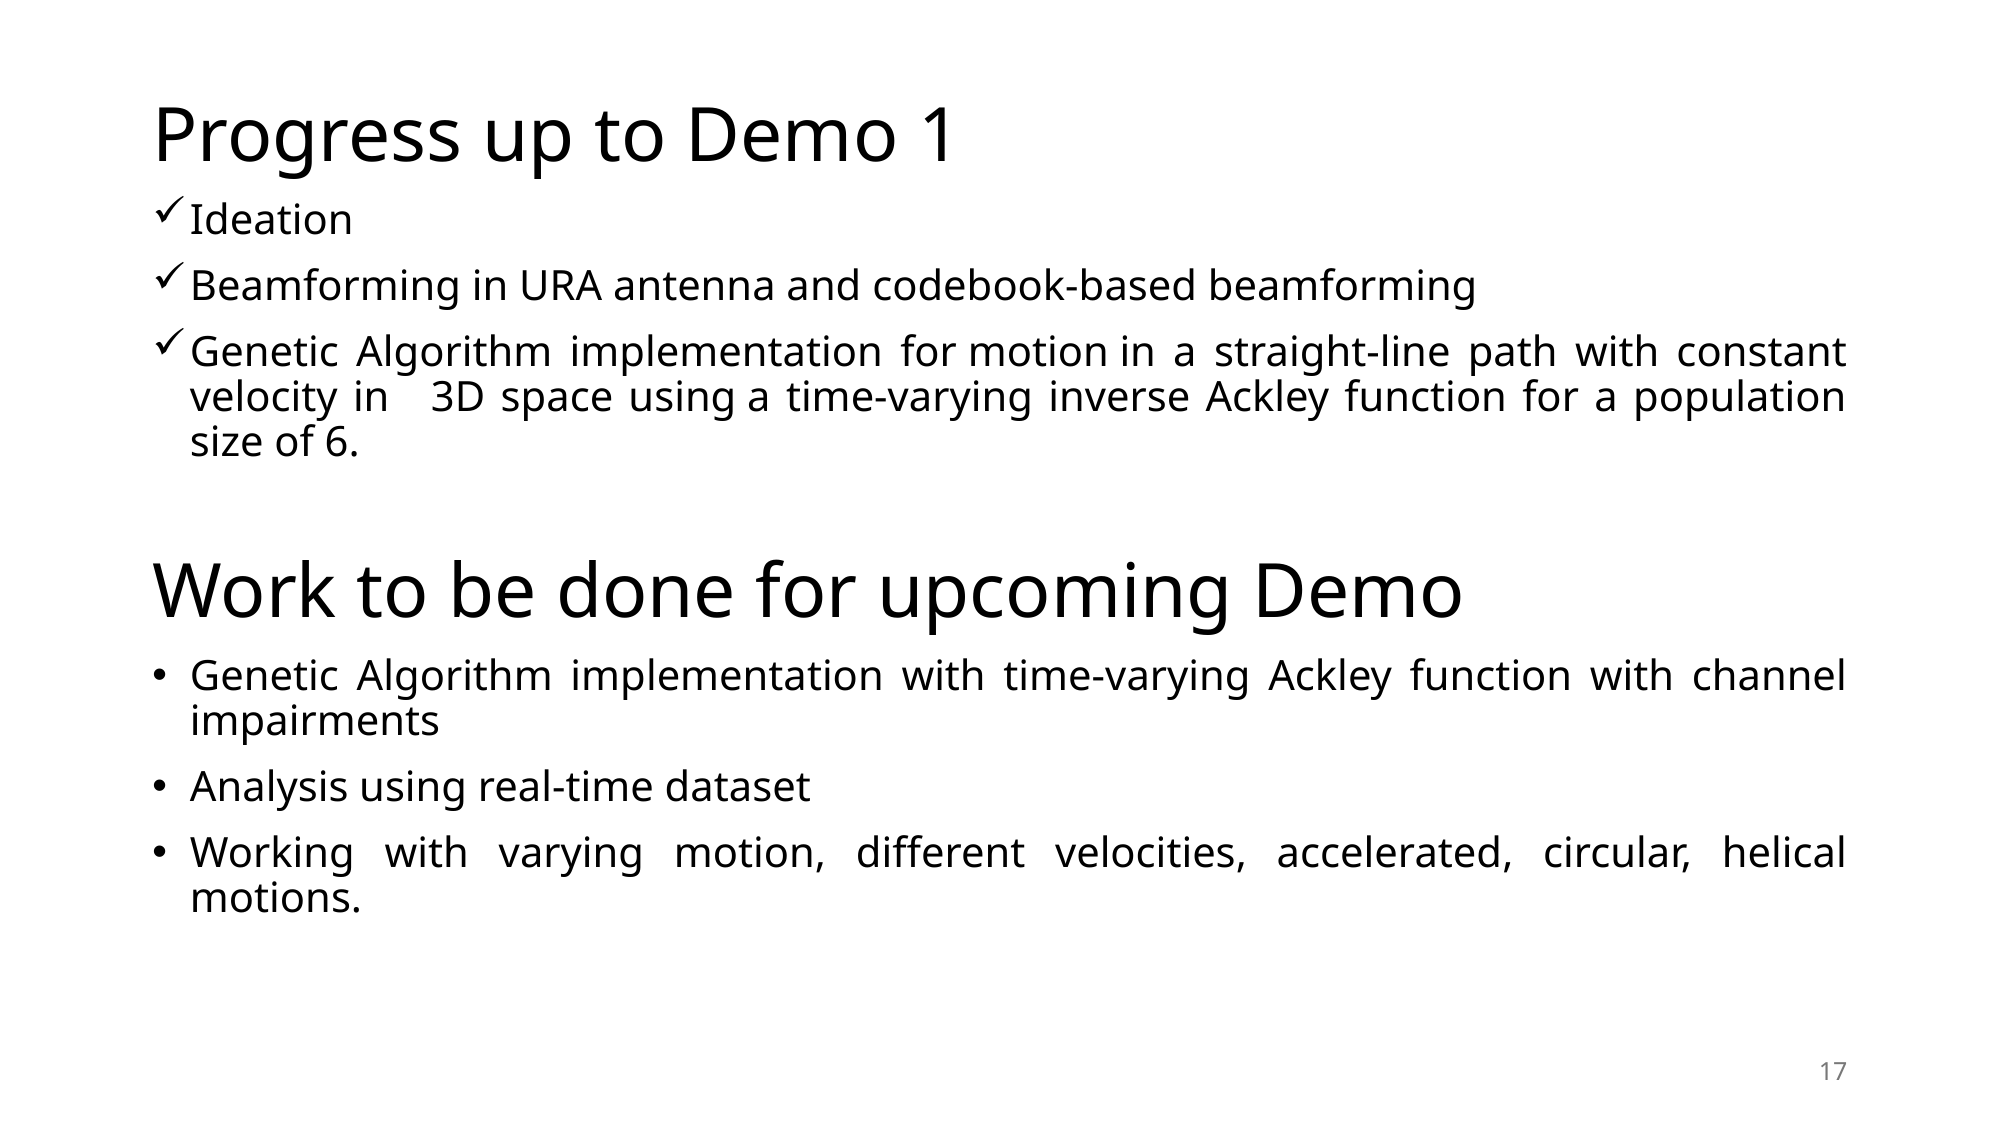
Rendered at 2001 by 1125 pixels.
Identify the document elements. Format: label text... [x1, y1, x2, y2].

list Progress up to Demo 1 Ideation Beamforming in URA antenna and codebook-based beamforming Genetic Algorithm implementation for motion in a straight-line path with constant velocity in 3D space using a time-varying inverse Ackley function for a population size of 6. Work to be done for upcoming Demo Genetic Algorithm implementation with time-varying Ackley function with channel impairments Analysis using real-time dataset Working with varying motion, different velocities, accelerated, circular, helical motions. [137, 89, 1863, 1043]
slide_number 17 [1412, 1042, 1863, 1103]
